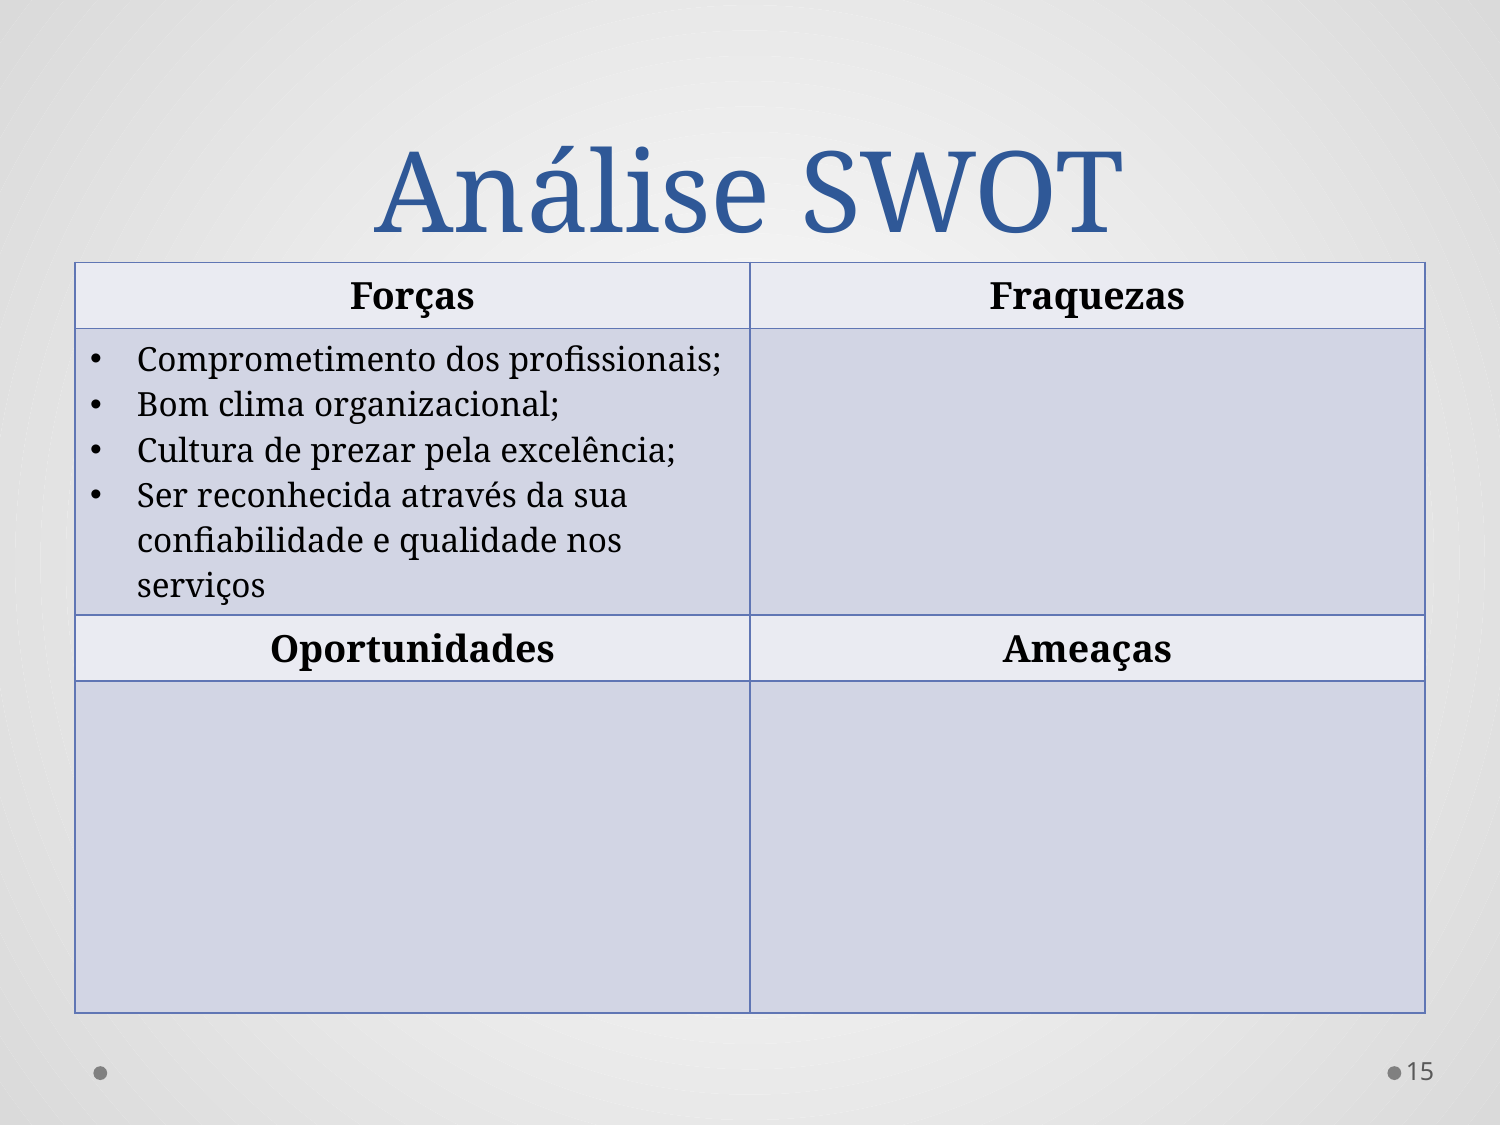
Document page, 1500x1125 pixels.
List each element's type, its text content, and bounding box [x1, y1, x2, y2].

table_cell Ameaças [751, 616, 1424, 680]
table_cell [751, 329, 1424, 614]
slide_number 15 [1401, 1042, 1494, 1103]
table_header Forças [76, 263, 749, 328]
table_cell [751, 682, 1424, 1012]
title Análise SWOT [75, 0, 1425, 262]
table_cell [76, 682, 749, 1012]
table_cell Comprometimento dos profissionais; Bom clima organizacional; Cultura de prezar pela excelência; Ser reconhecida através da sua confiabilidade e qualidade nos serviços [76, 329, 749, 614]
table_cell Oportunidades [76, 616, 749, 680]
table_header Fraquezas [751, 263, 1424, 328]
